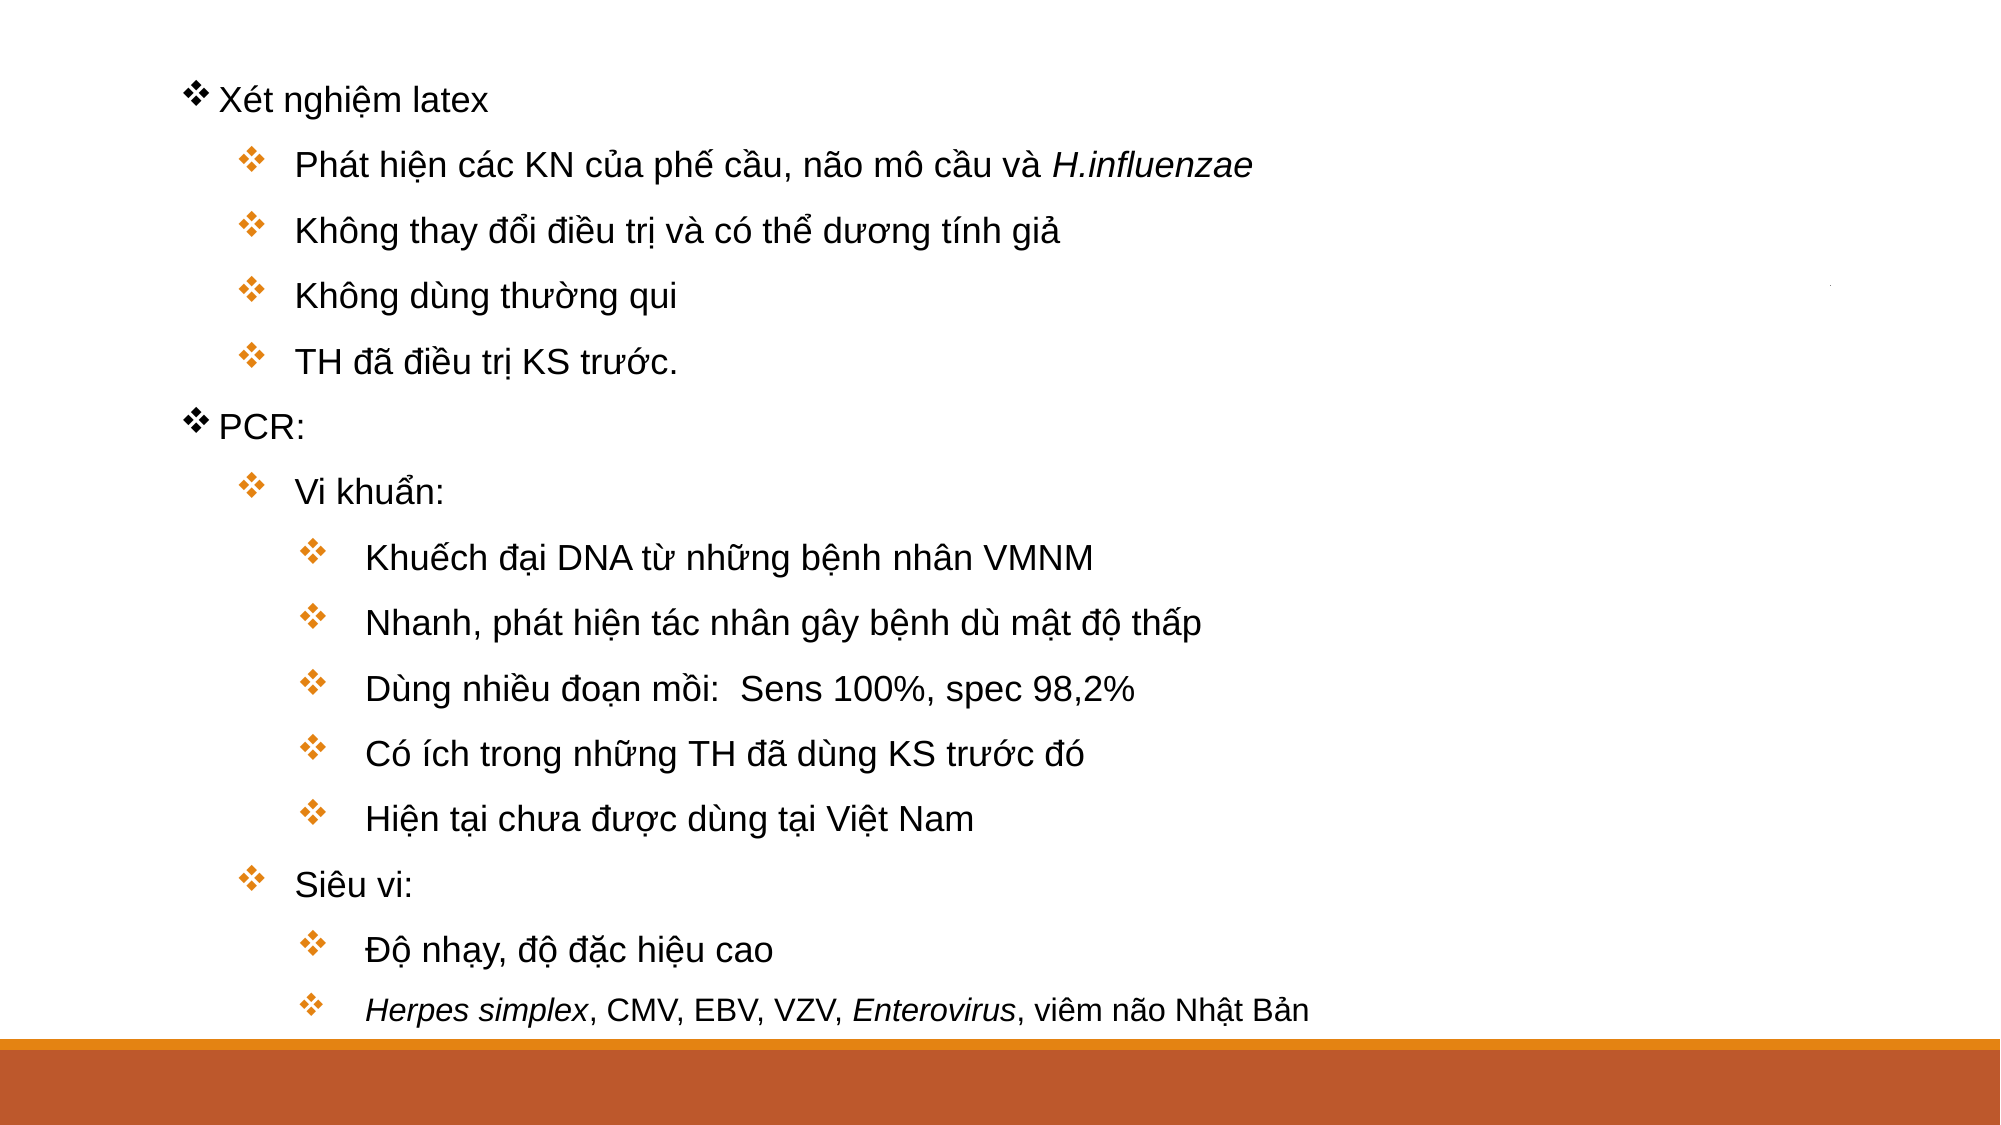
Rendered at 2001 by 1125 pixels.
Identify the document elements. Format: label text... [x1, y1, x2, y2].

list Xét nghiệm latex Phát hiện các KN của phế cầu, não mô cầu và H.influenzae Không thay đổi điều trị và có thể dương tính giả Không dùng thường qui TH đã điều trị KS trước. PCR: Vi khuẩn: Khuếch đại DNA từ những bệnh nhân VMNM Nhanh, phát hiện tác nhân gây bệnh dù mật độ thấp Dùng nhiều đoạn mồi: Sens 100%, spec 98,2% Có ích trong những TH đã dùng KS trước đó Hiện tại chưa được dùng tại Việt Nam Siêu vi: Độ nhạy, độ đặc hiệu cao Herpes simplex, CMV, EBV, VZV, Enterovirus, viêm não Nhật Bản [180, 47, 1830, 1038]
